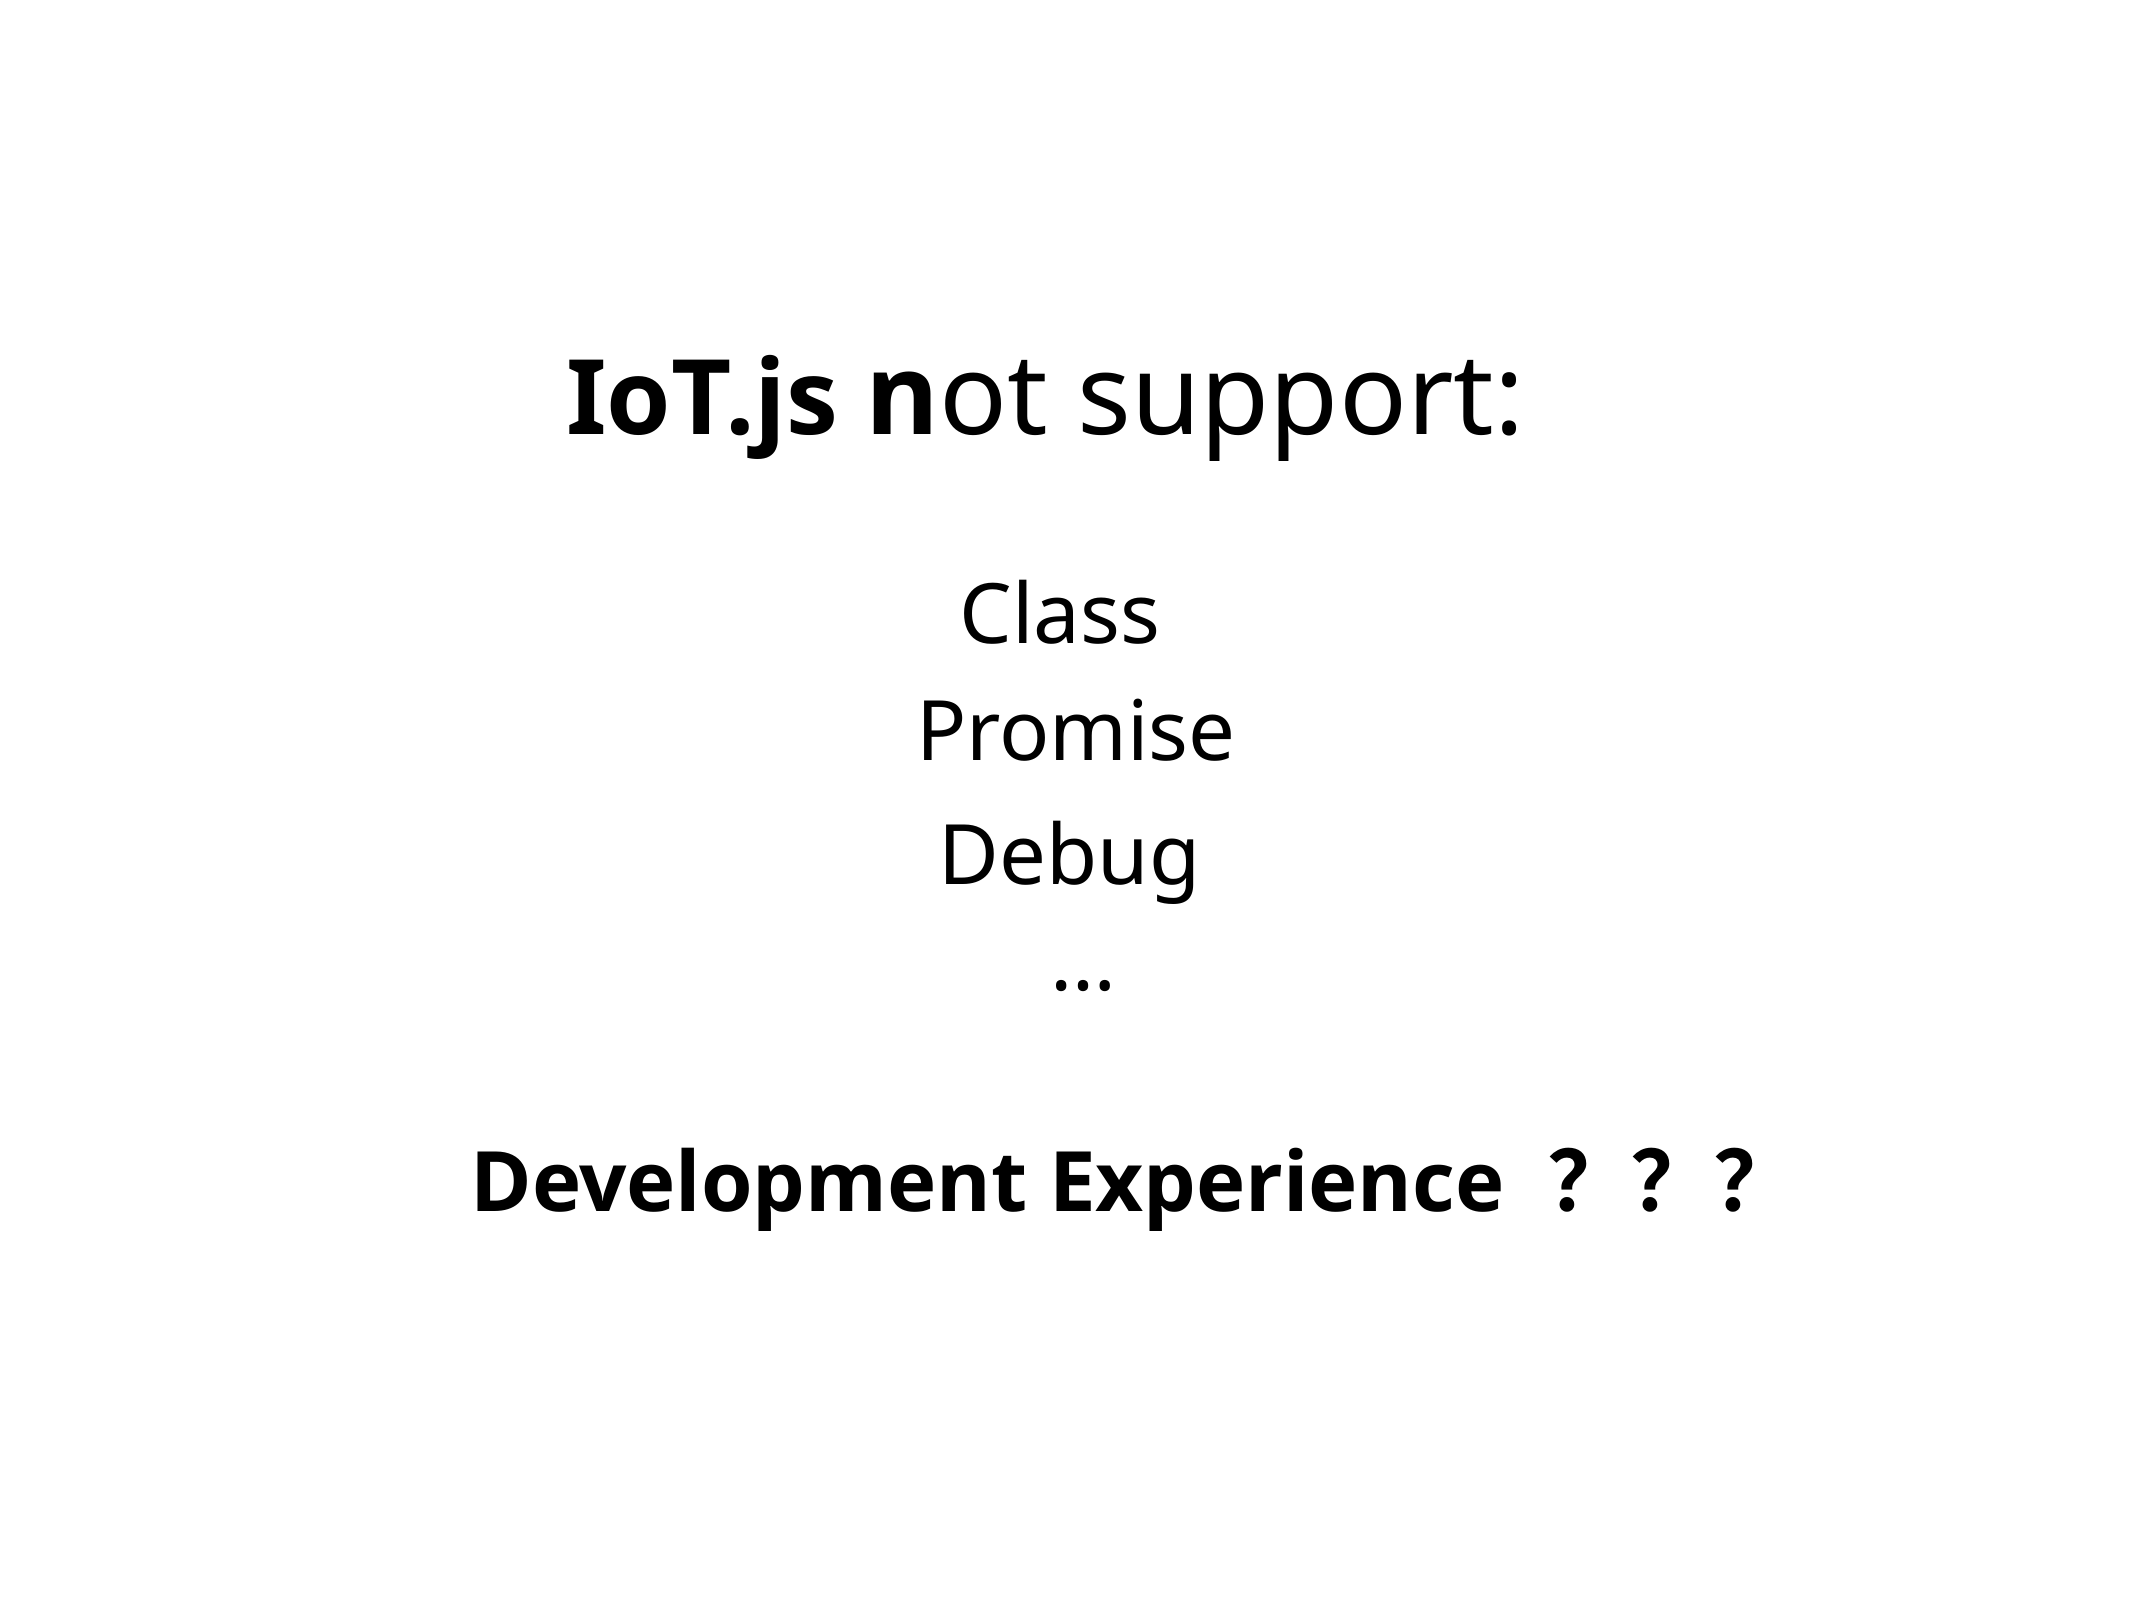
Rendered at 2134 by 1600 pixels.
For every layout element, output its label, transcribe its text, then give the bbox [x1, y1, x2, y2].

text_box Debug [925, 793, 1214, 910]
text_box Promise [901, 668, 1252, 786]
text_box Development Experience ？？？ [455, 1120, 1812, 1236]
title IoT.js not support: [201, 272, 1919, 507]
text_box Class [868, 551, 1252, 669]
text_box … [1042, 898, 1125, 1015]
